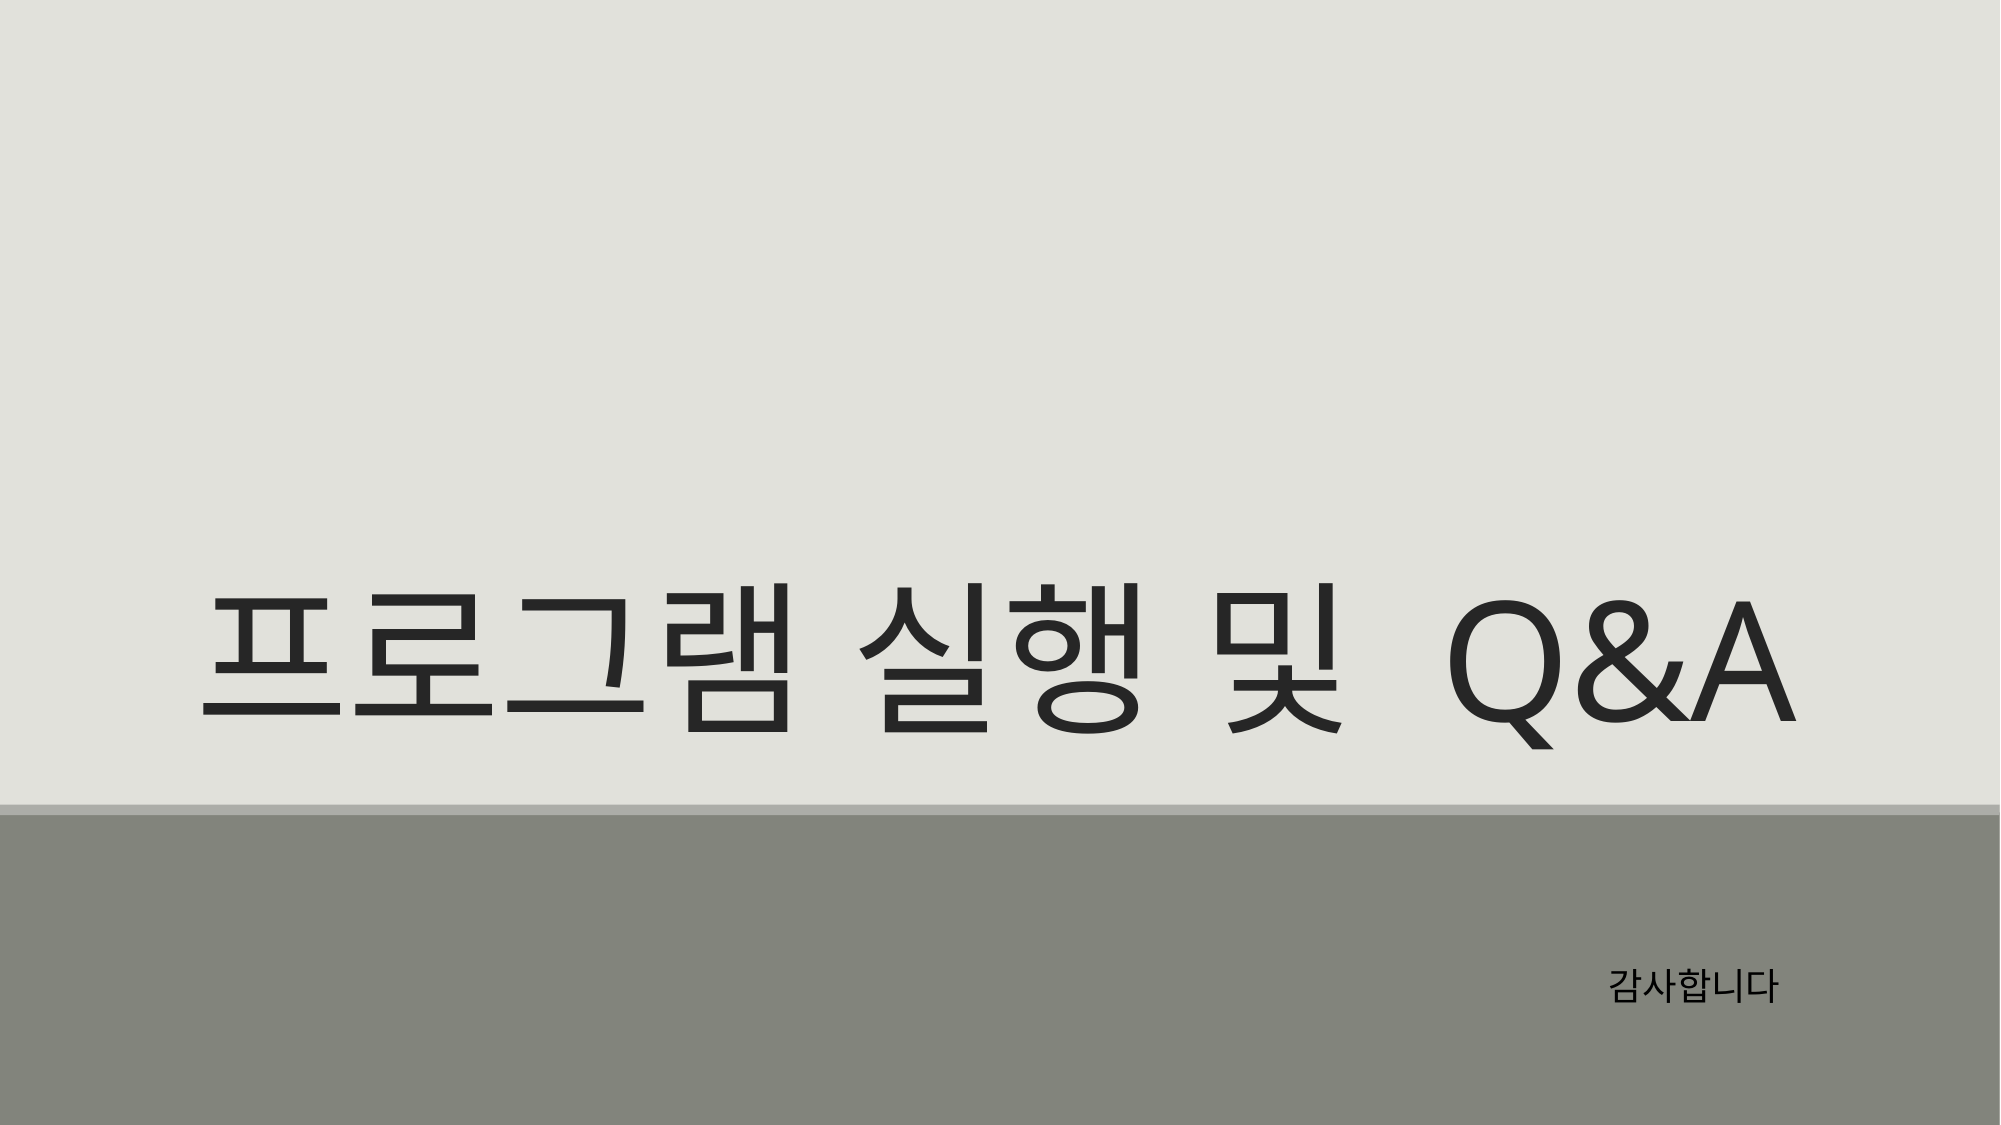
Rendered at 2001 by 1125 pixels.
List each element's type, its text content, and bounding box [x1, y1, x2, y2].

text_box 감사합니다 [1593, 955, 2000, 1016]
text_box [0, 0, 2000, 803]
title 프로그램 실행 및 Q&A [180, 124, 1830, 763]
text_box [0, 803, 2000, 816]
text_box [0, 816, 2000, 1125]
